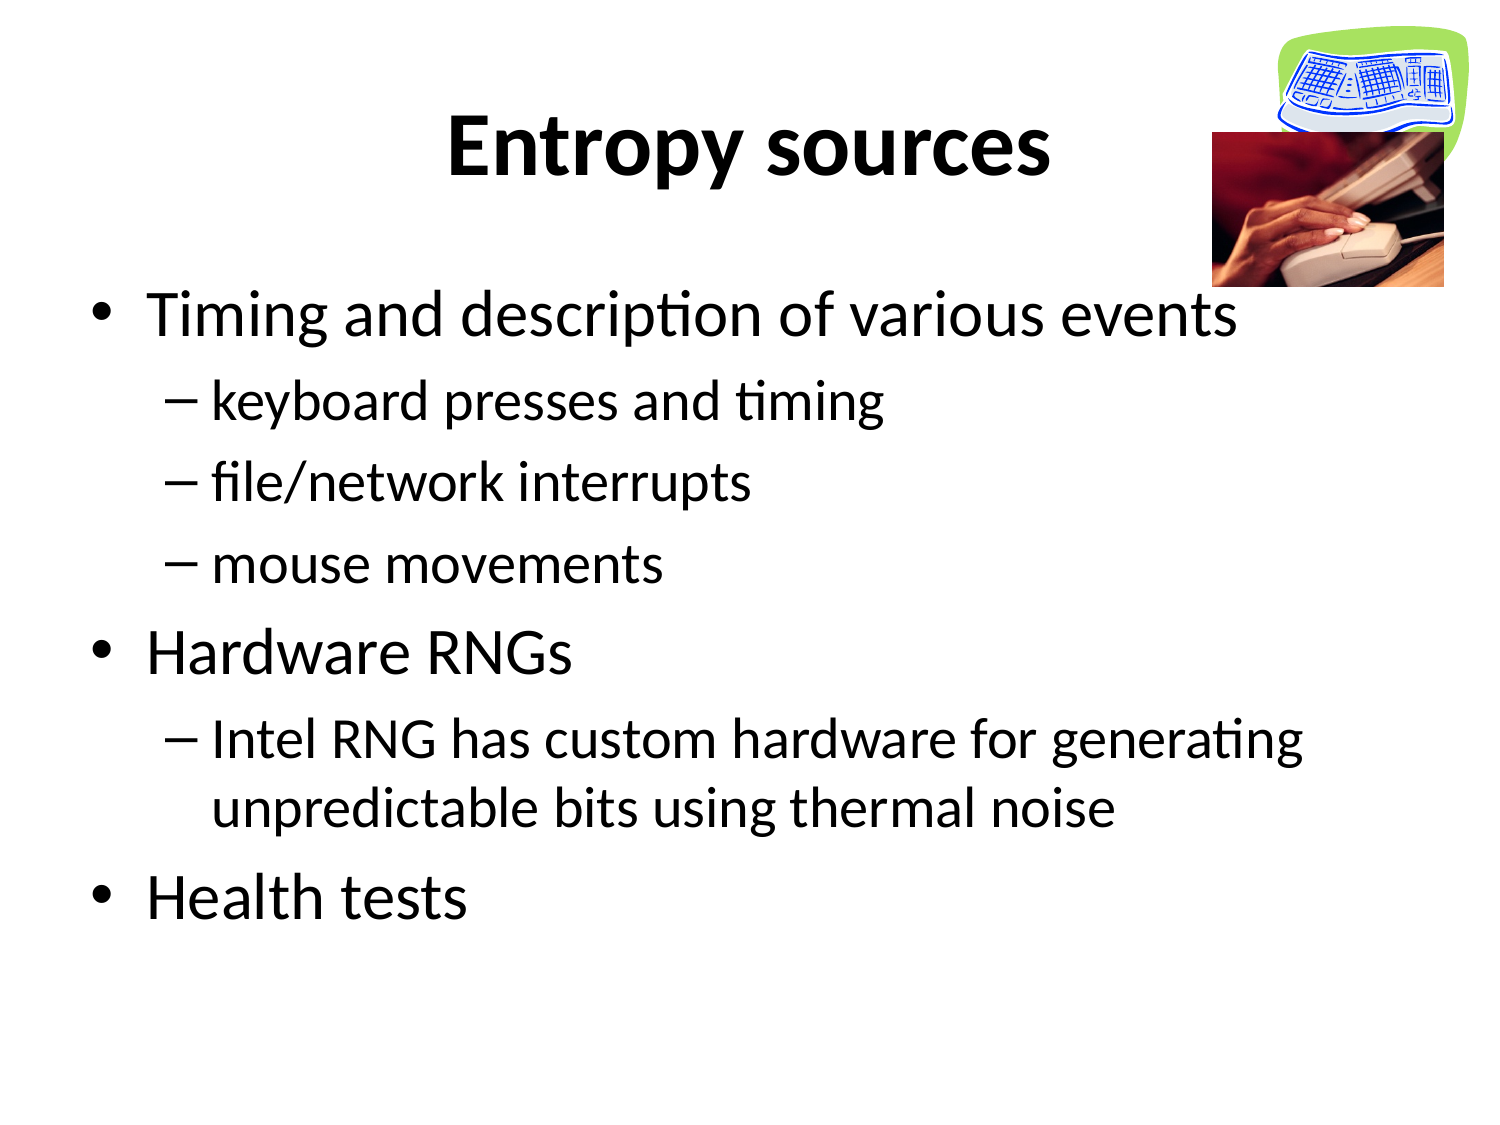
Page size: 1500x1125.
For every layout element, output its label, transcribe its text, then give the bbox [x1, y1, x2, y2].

picture [1212, 24, 1470, 287]
title Entropy sources [75, 45, 1269, 233]
list Timing and description of various events keyboard presses and timing file/network interrupts mouse movements Hardware RNGs Intel RNG has custom hardware for generating unpredictable bits using thermal noise Health tests [75, 262, 1425, 1005]
